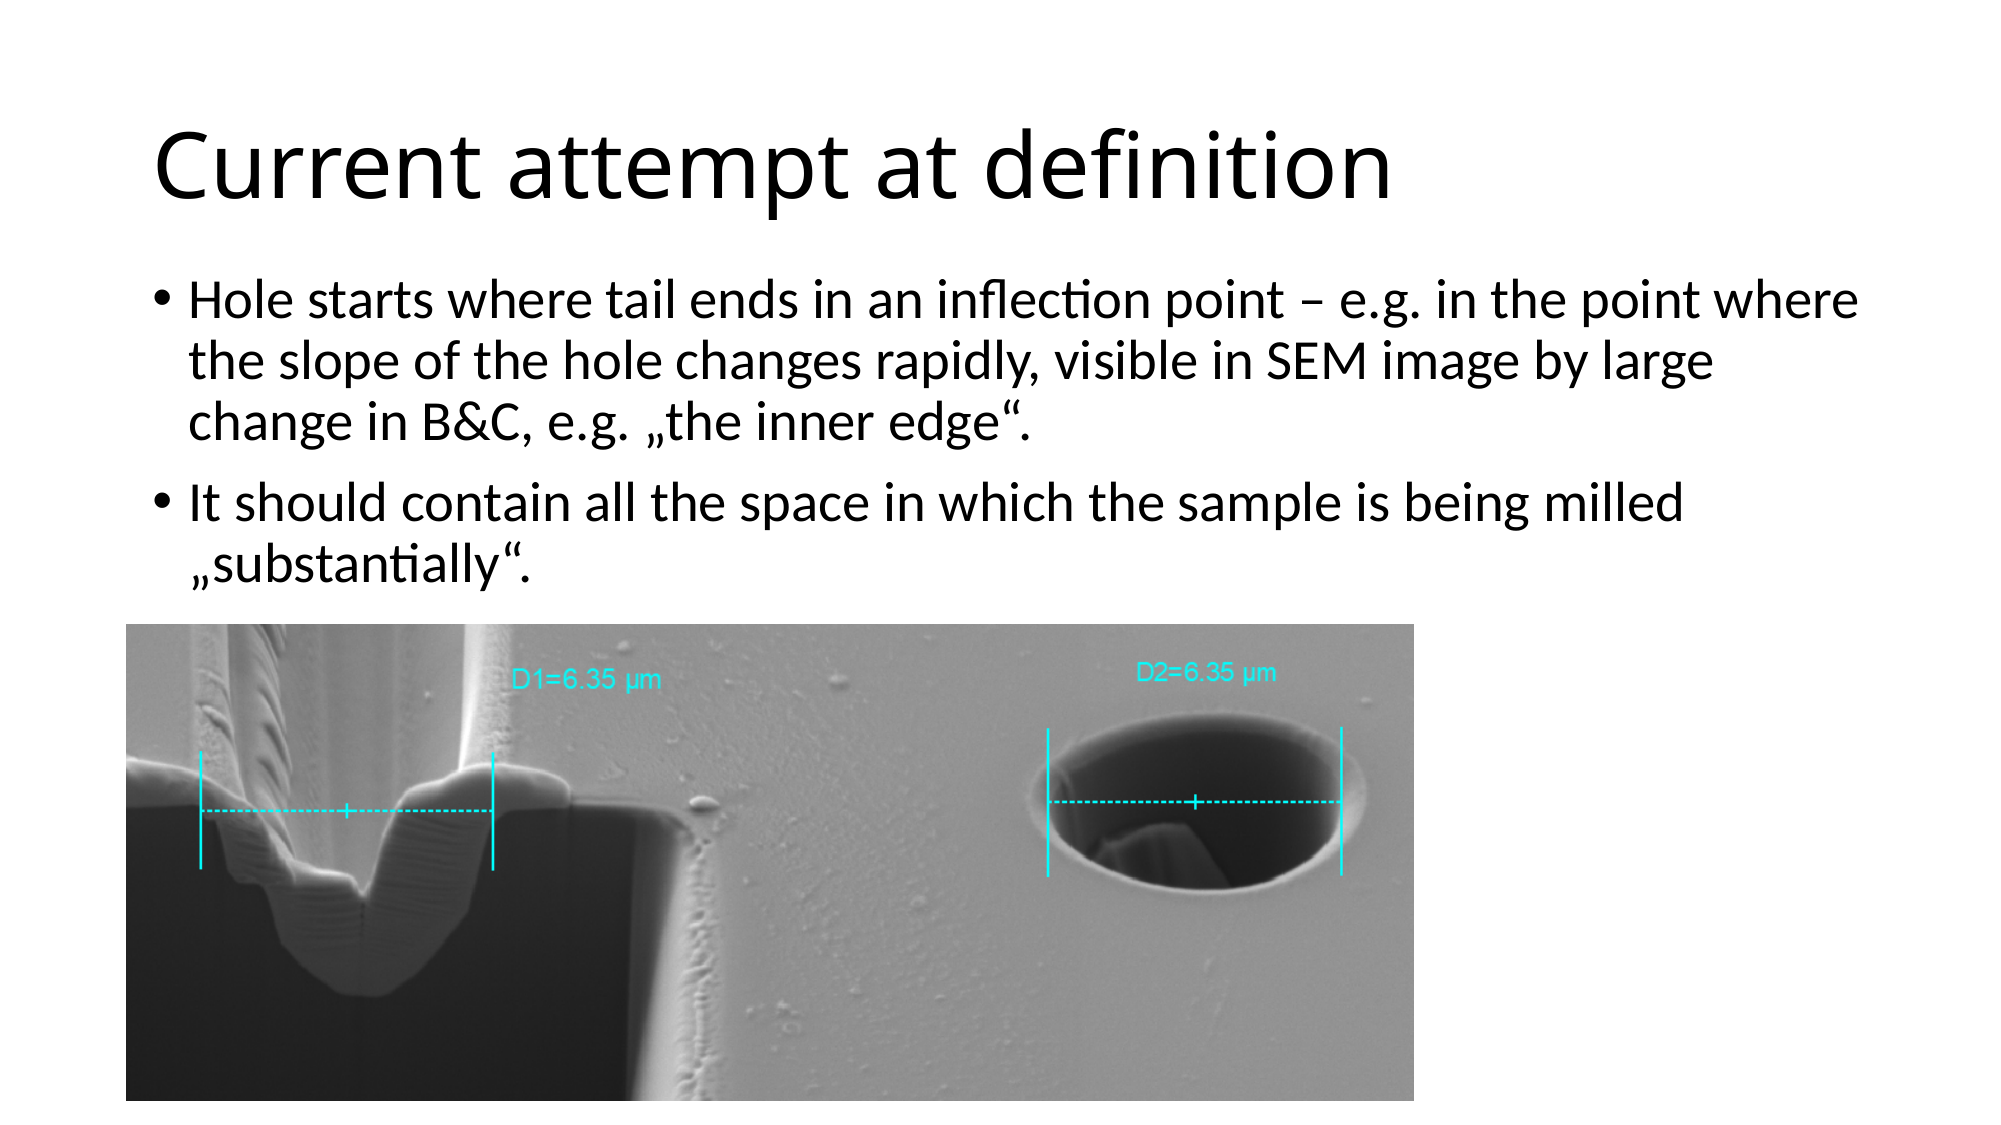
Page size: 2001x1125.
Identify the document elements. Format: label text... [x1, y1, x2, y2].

title Current attempt at definition [137, 59, 1863, 261]
picture [125, 624, 1414, 1102]
list Hole starts where tail ends in an inflection point – e.g. in the point where the slope of the hole changes rapidly, visible in SEM image by large change in B&C, e.g. „the inner edge“. It should contain all the space in which the sample is being milled „substantially“. [137, 261, 1882, 606]
